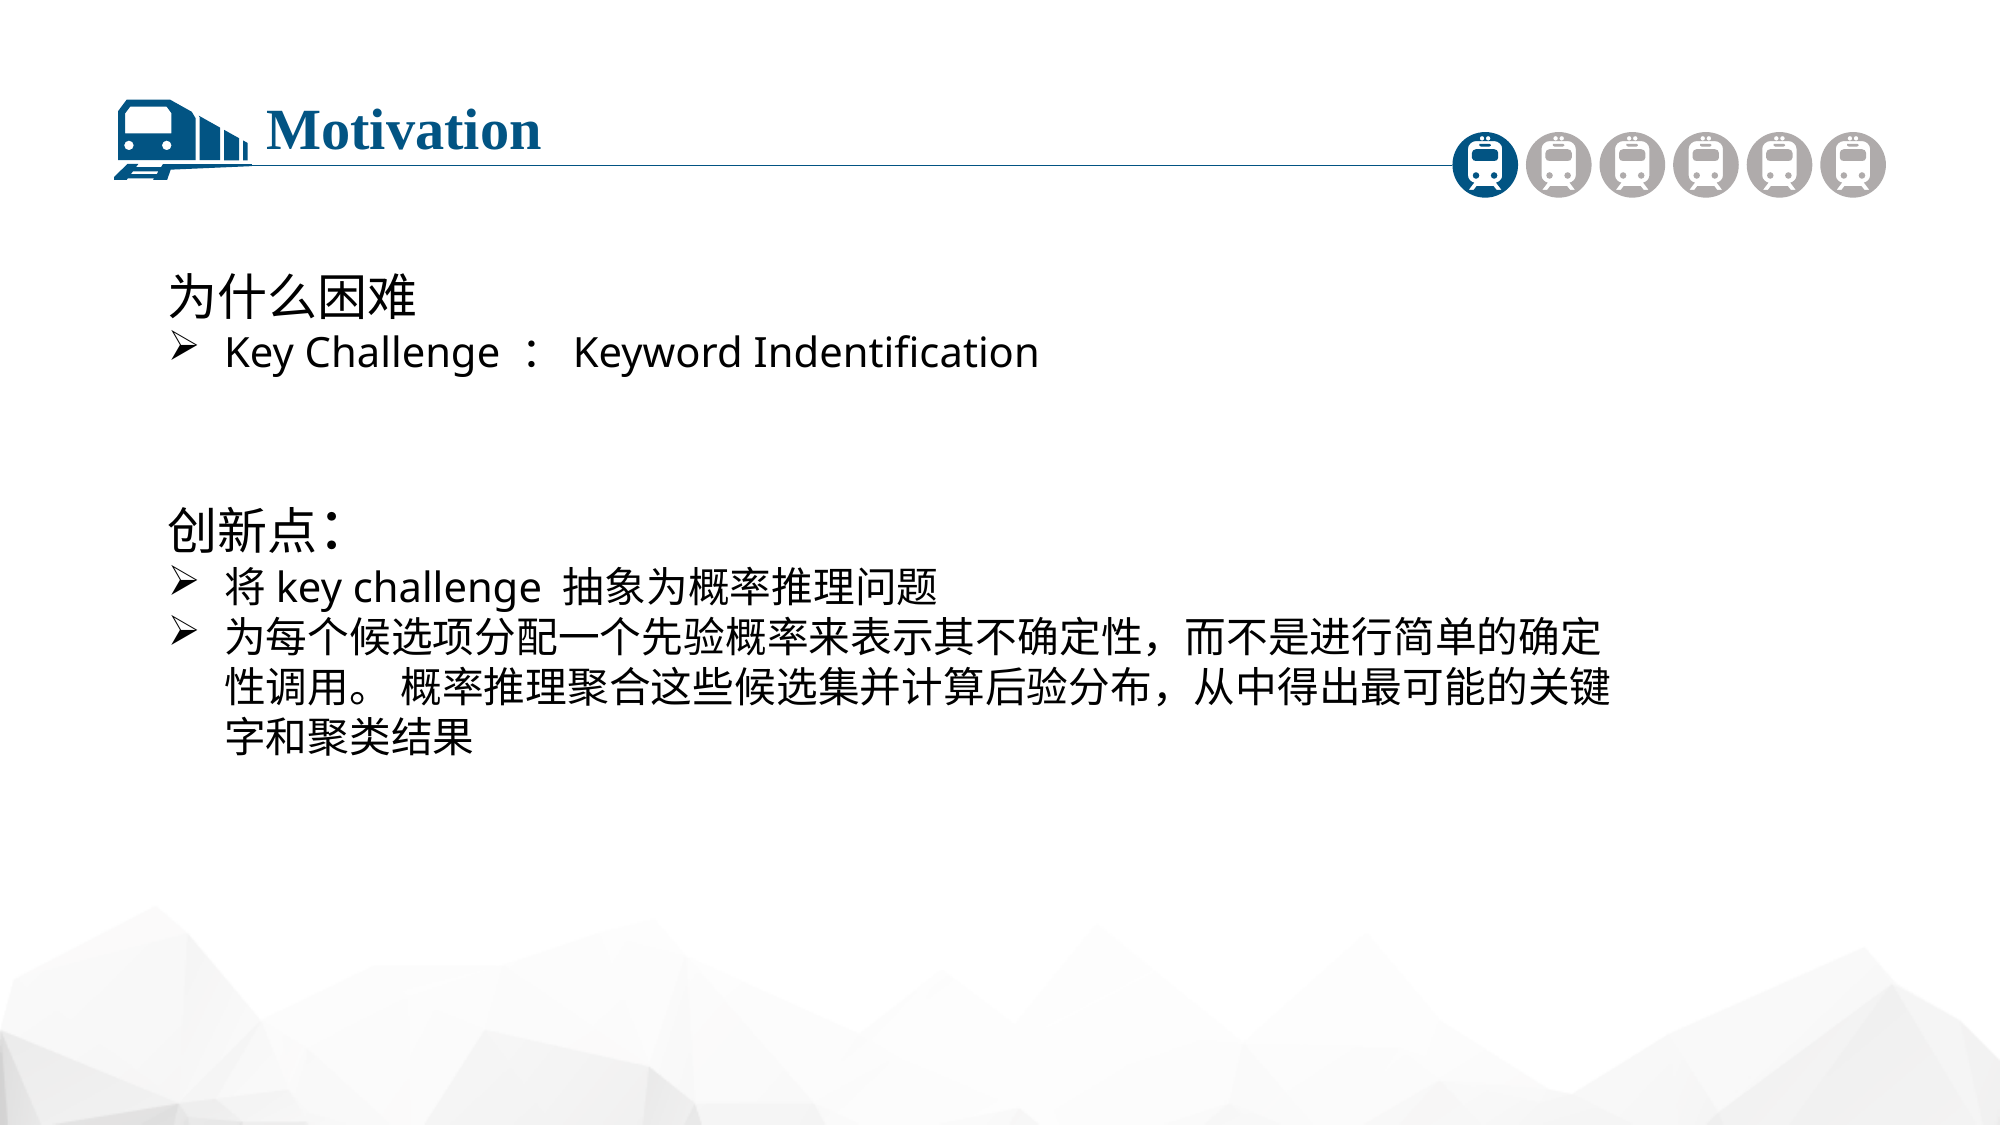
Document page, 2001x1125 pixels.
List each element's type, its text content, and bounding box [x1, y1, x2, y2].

text_box 为什么困难 Key Challenge ：Keyword Indentification 创新点： 将key challenge 抽象为概率推理问题 为每个候选项分配一个先验概率来表示其不确定性，而不是进行简单的确定性调用。 概率推理聚合这些候选集并计算后验分布，从中得出最可能的关键字和聚类结果 [153, 258, 1632, 914]
list Motivation [266, 98, 790, 163]
